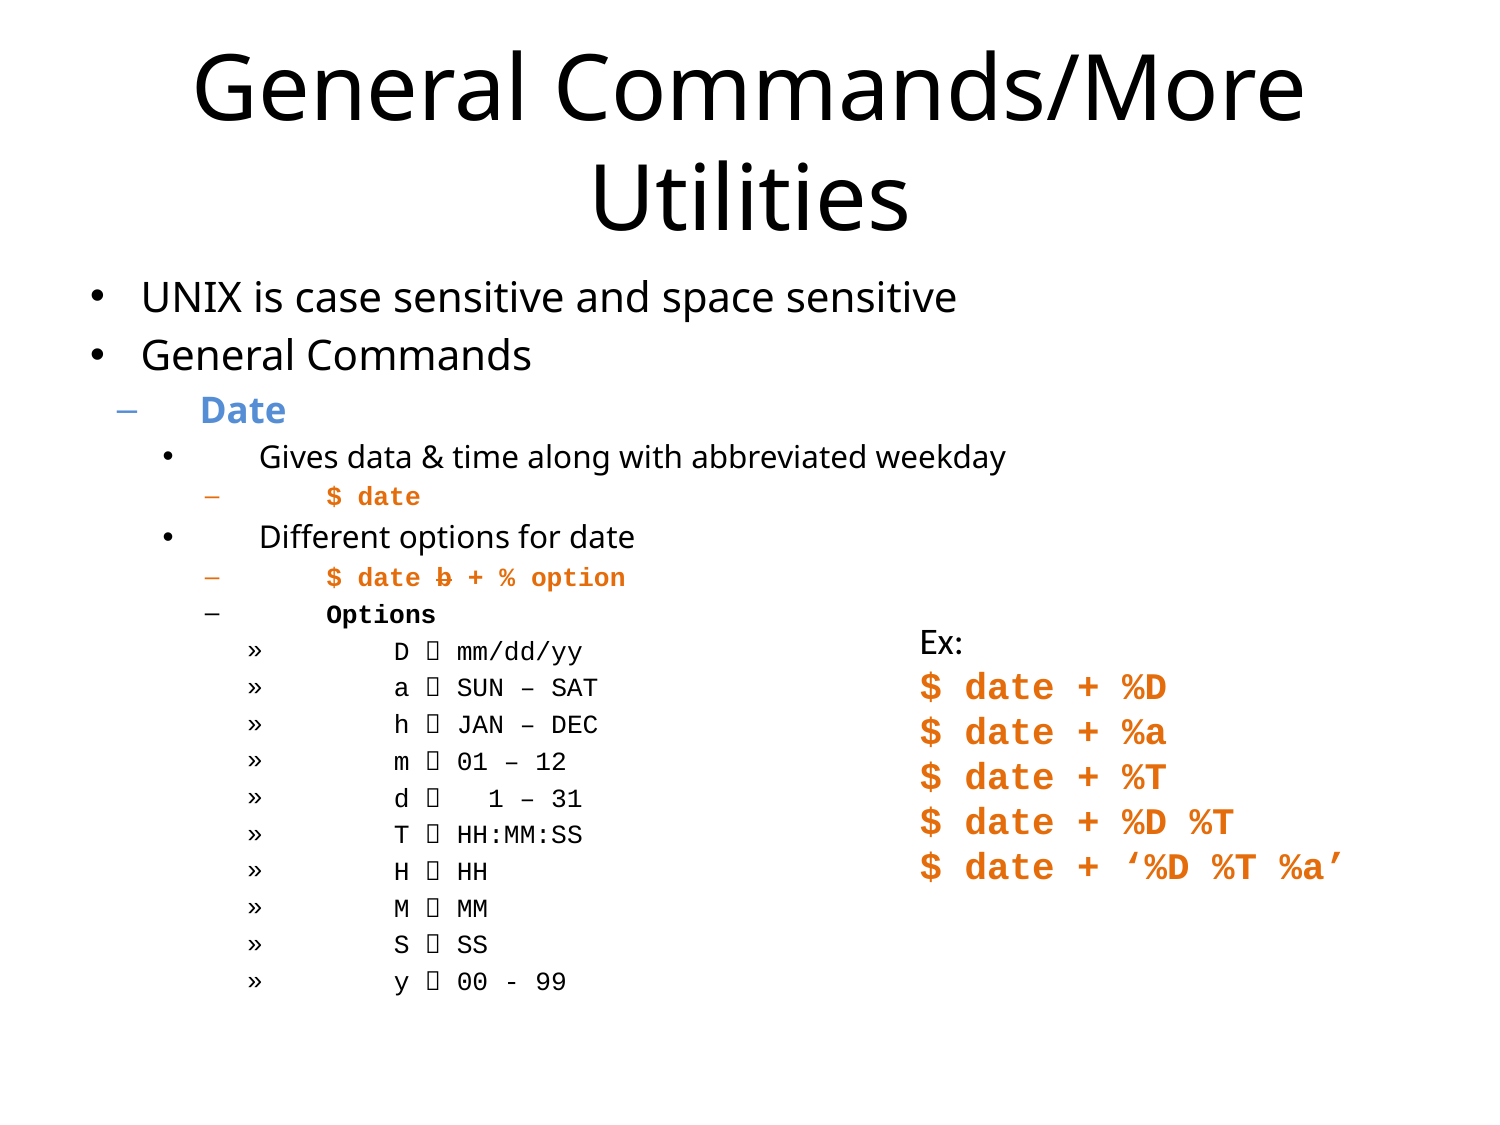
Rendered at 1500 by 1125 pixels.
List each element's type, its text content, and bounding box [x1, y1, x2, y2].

text_box Ex: $ date + %D $ date + %a $ date + %T $ date + %D %T $ date + ‘%D %T %a’ [904, 609, 1363, 1030]
title General Commands/More Utilities [75, 45, 1425, 233]
list UNIX is case sensitive and space sensitive General Commands Date Gives data & time along with abbreviated weekday $ date Different options for date $ date b + % option Options D  mm/dd/yy a  SUN – SAT h  JAN – DEC m  01 – 12 d  1 – 31 T  HH:MM:SS H  HH M  MM S  SS y  00 - 99 [75, 262, 1425, 1005]
